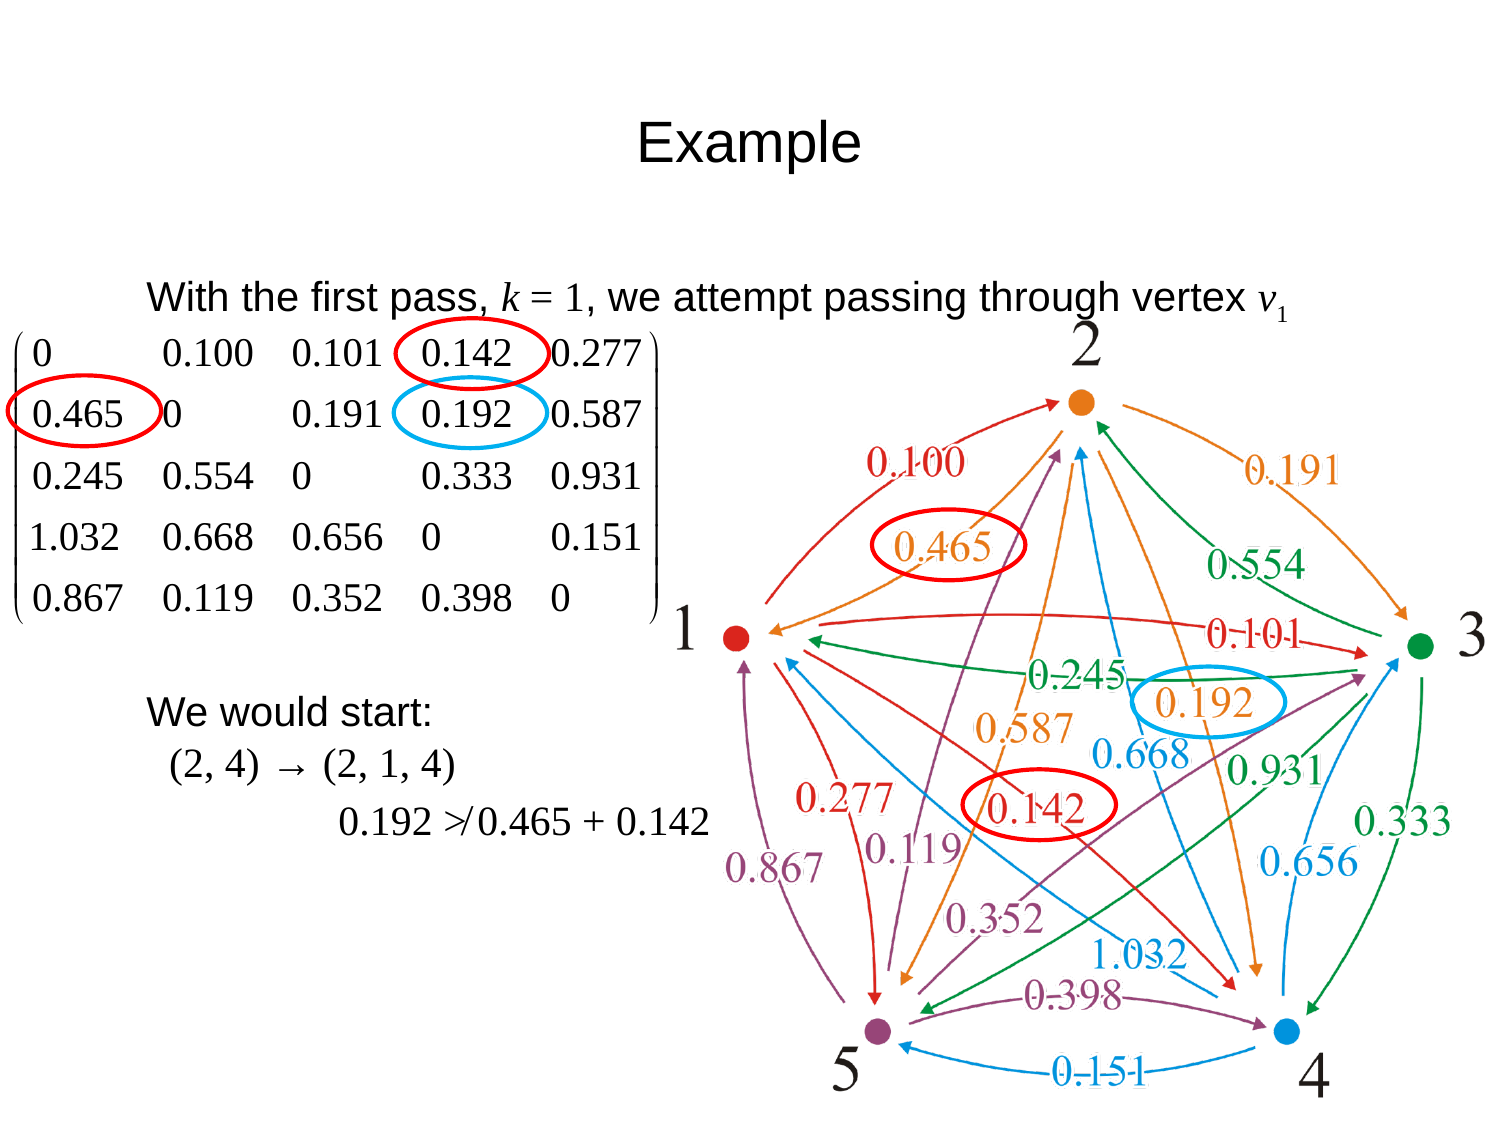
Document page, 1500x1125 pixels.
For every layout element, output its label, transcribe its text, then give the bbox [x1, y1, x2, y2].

list With the first pass, k = 1, we attempt passing through vertex v1 We would start: (2, 4) → (2, 1, 4) 0.192 ≯ 0.465 + 0.142 [74, 262, 1426, 319]
list With the first pass, k = 1, we attempt passing through vertex v1 We would start: (2, 4) → (2, 1, 4) 0.192 ≯ 0.465 + 0.142 [74, 642, 656, 1006]
picture [661, 312, 1495, 1107]
title Example [74, 44, 1426, 233]
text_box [5, 320, 672, 634]
